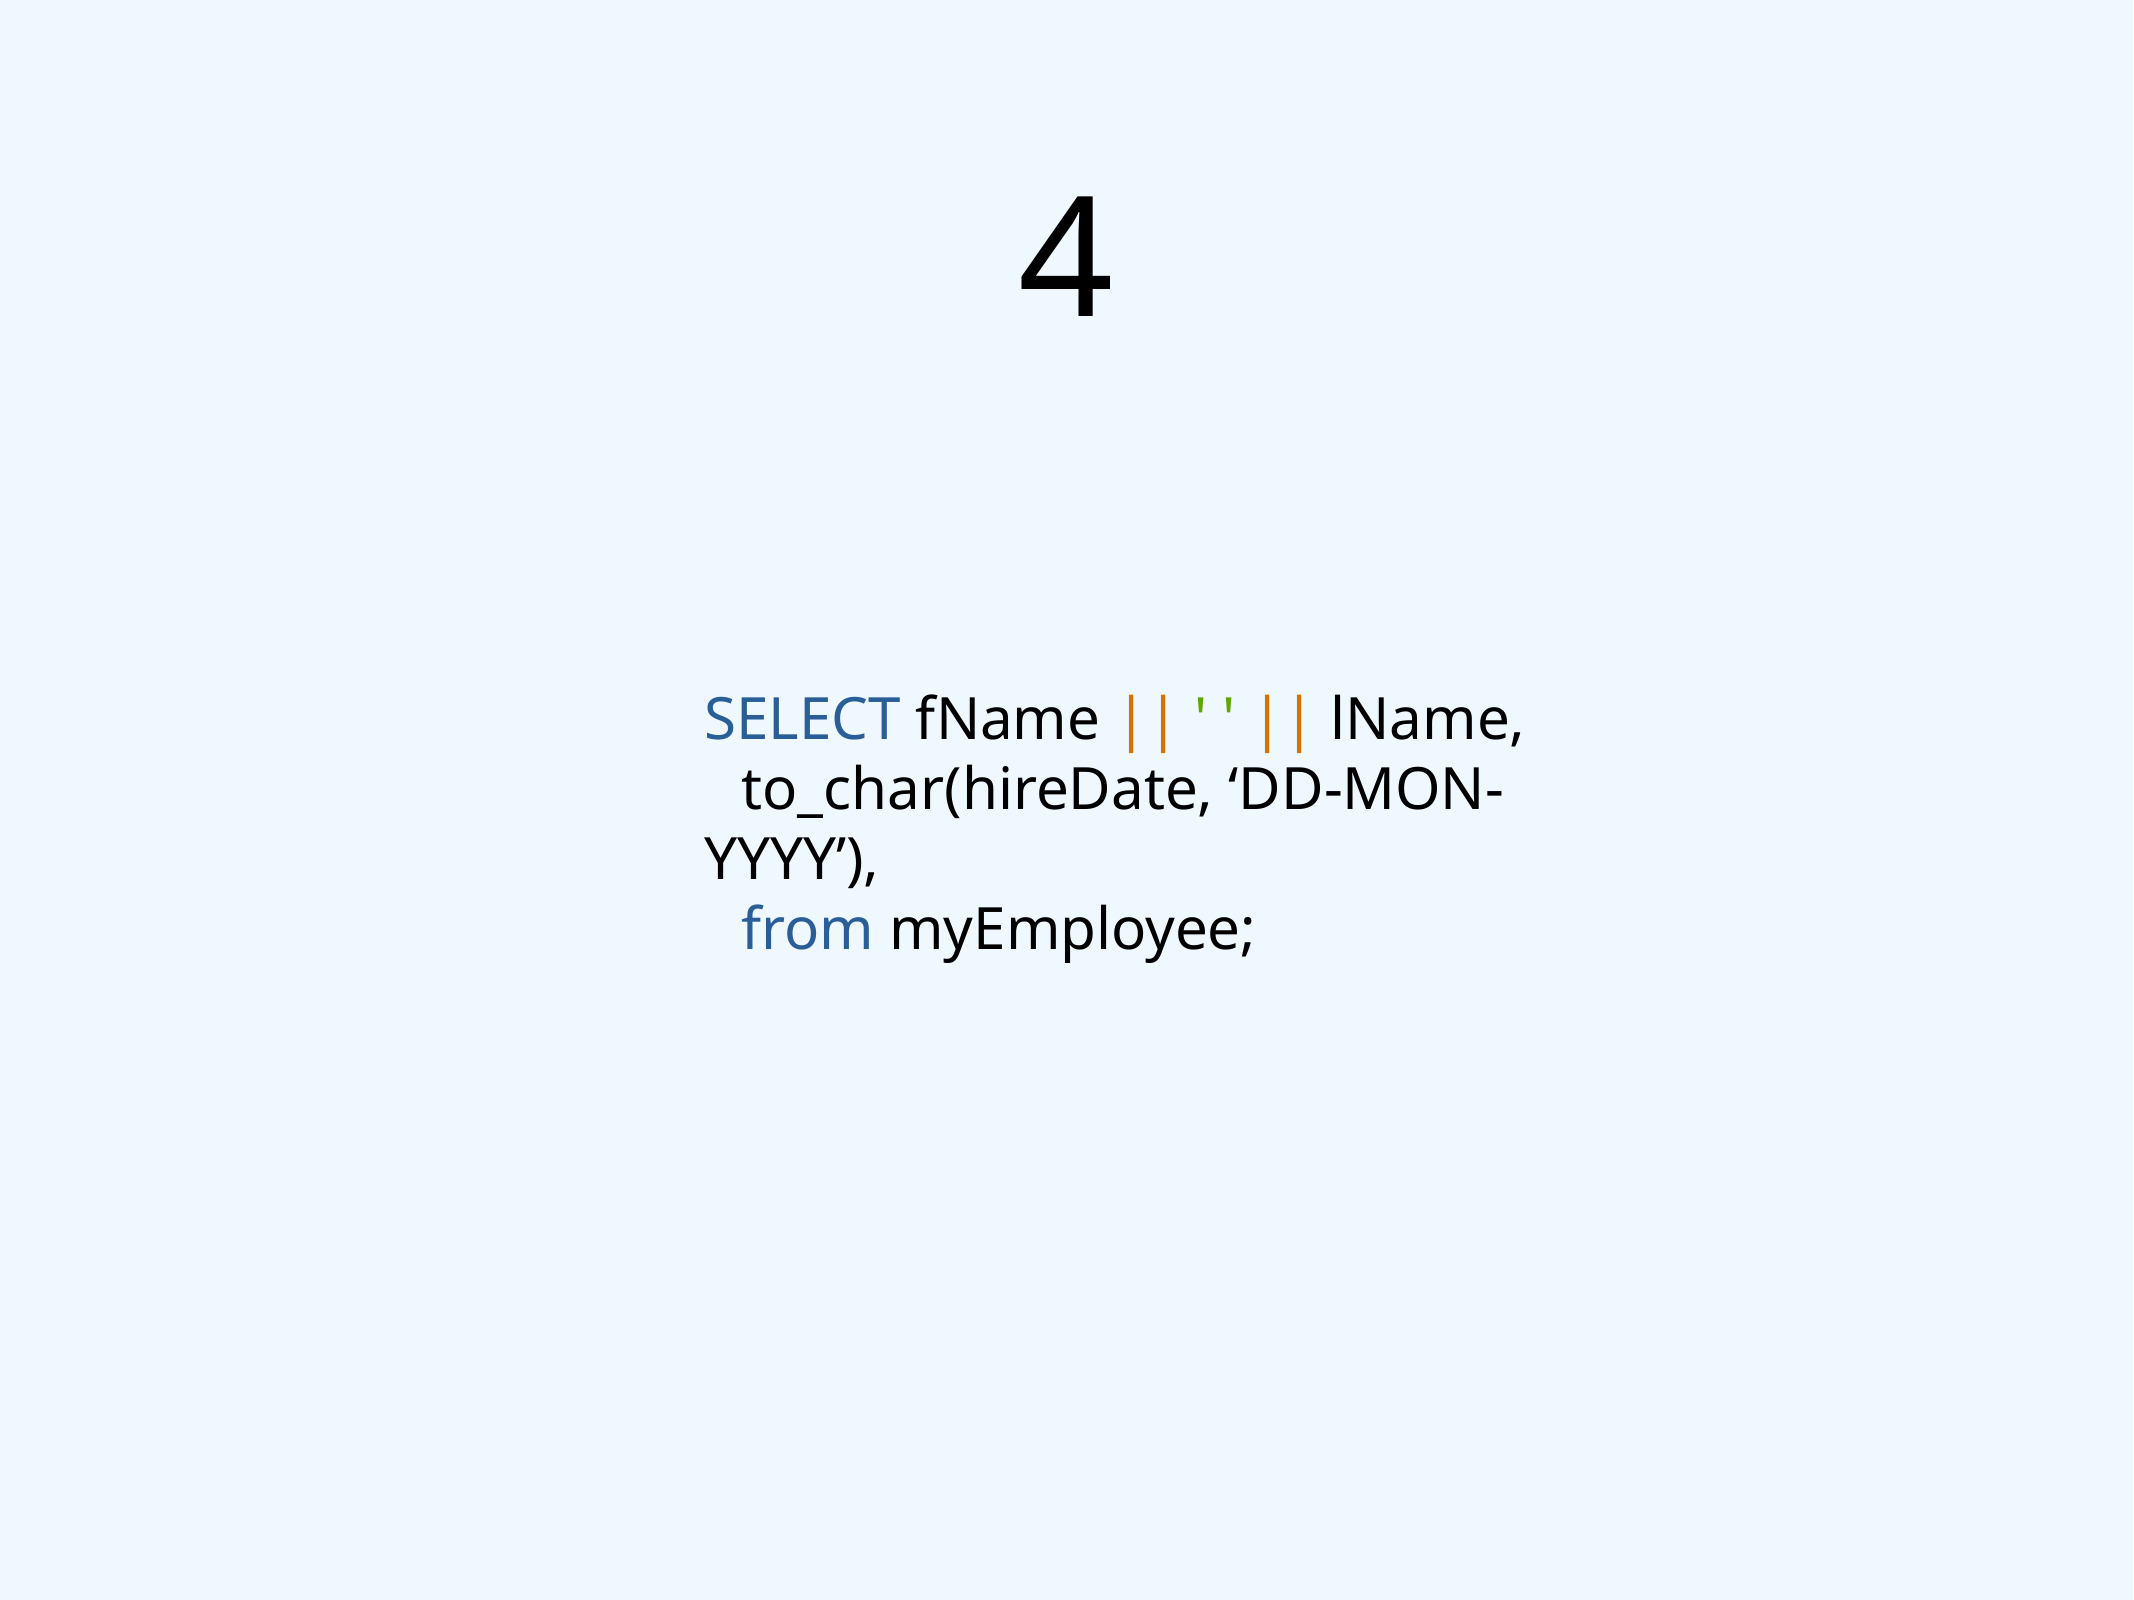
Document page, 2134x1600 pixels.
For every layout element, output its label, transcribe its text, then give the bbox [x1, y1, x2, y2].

text_box SELECT fName || ' ' || lName, to_char(hireDate, ‘DD-MON-YYYY’), from myEmployee; [695, 707, 1650, 934]
title 4 [155, 72, 1978, 428]
